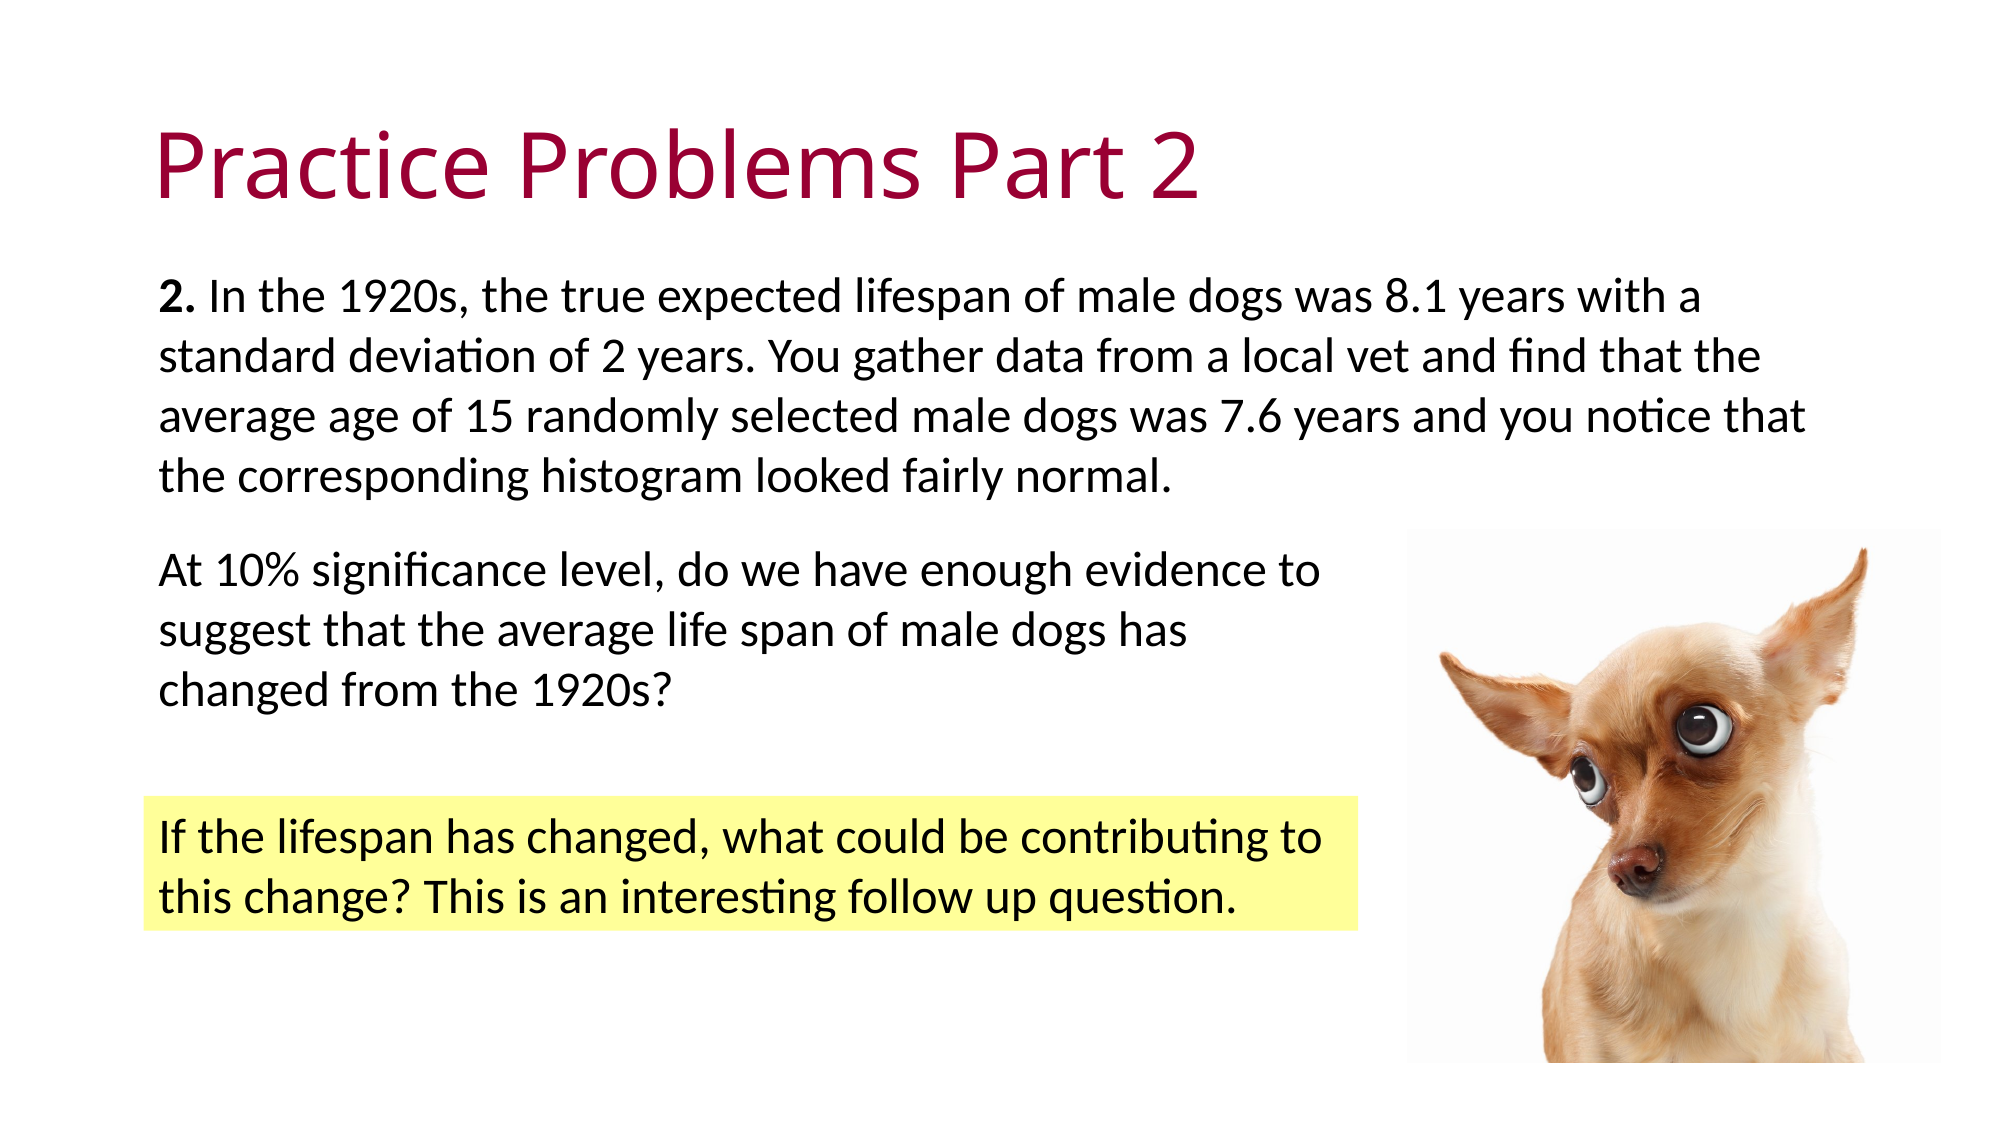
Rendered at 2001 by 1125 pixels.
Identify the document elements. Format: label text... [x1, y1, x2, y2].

title Practice Problems Part 2 [137, 59, 1863, 278]
text_box At 10% significance level, do we have enough evidence to suggest that the average life span of male dogs has changed from the 1920s? [143, 529, 1359, 725]
picture [1407, 529, 1941, 1063]
text_box 2. In the 1920s, the true expected lifespan of male dogs was 8.1 years with a standard deviation of 2 years. You gather data from a local vet and find that the average age of 15 randomly selected male dogs was 7.6 years and you notice that the corresponding histogram looked fairly normal. [143, 254, 1863, 510]
text_box If the lifespan has changed, what could be contributing to this change? This is an interesting follow up question. [143, 795, 1359, 931]
